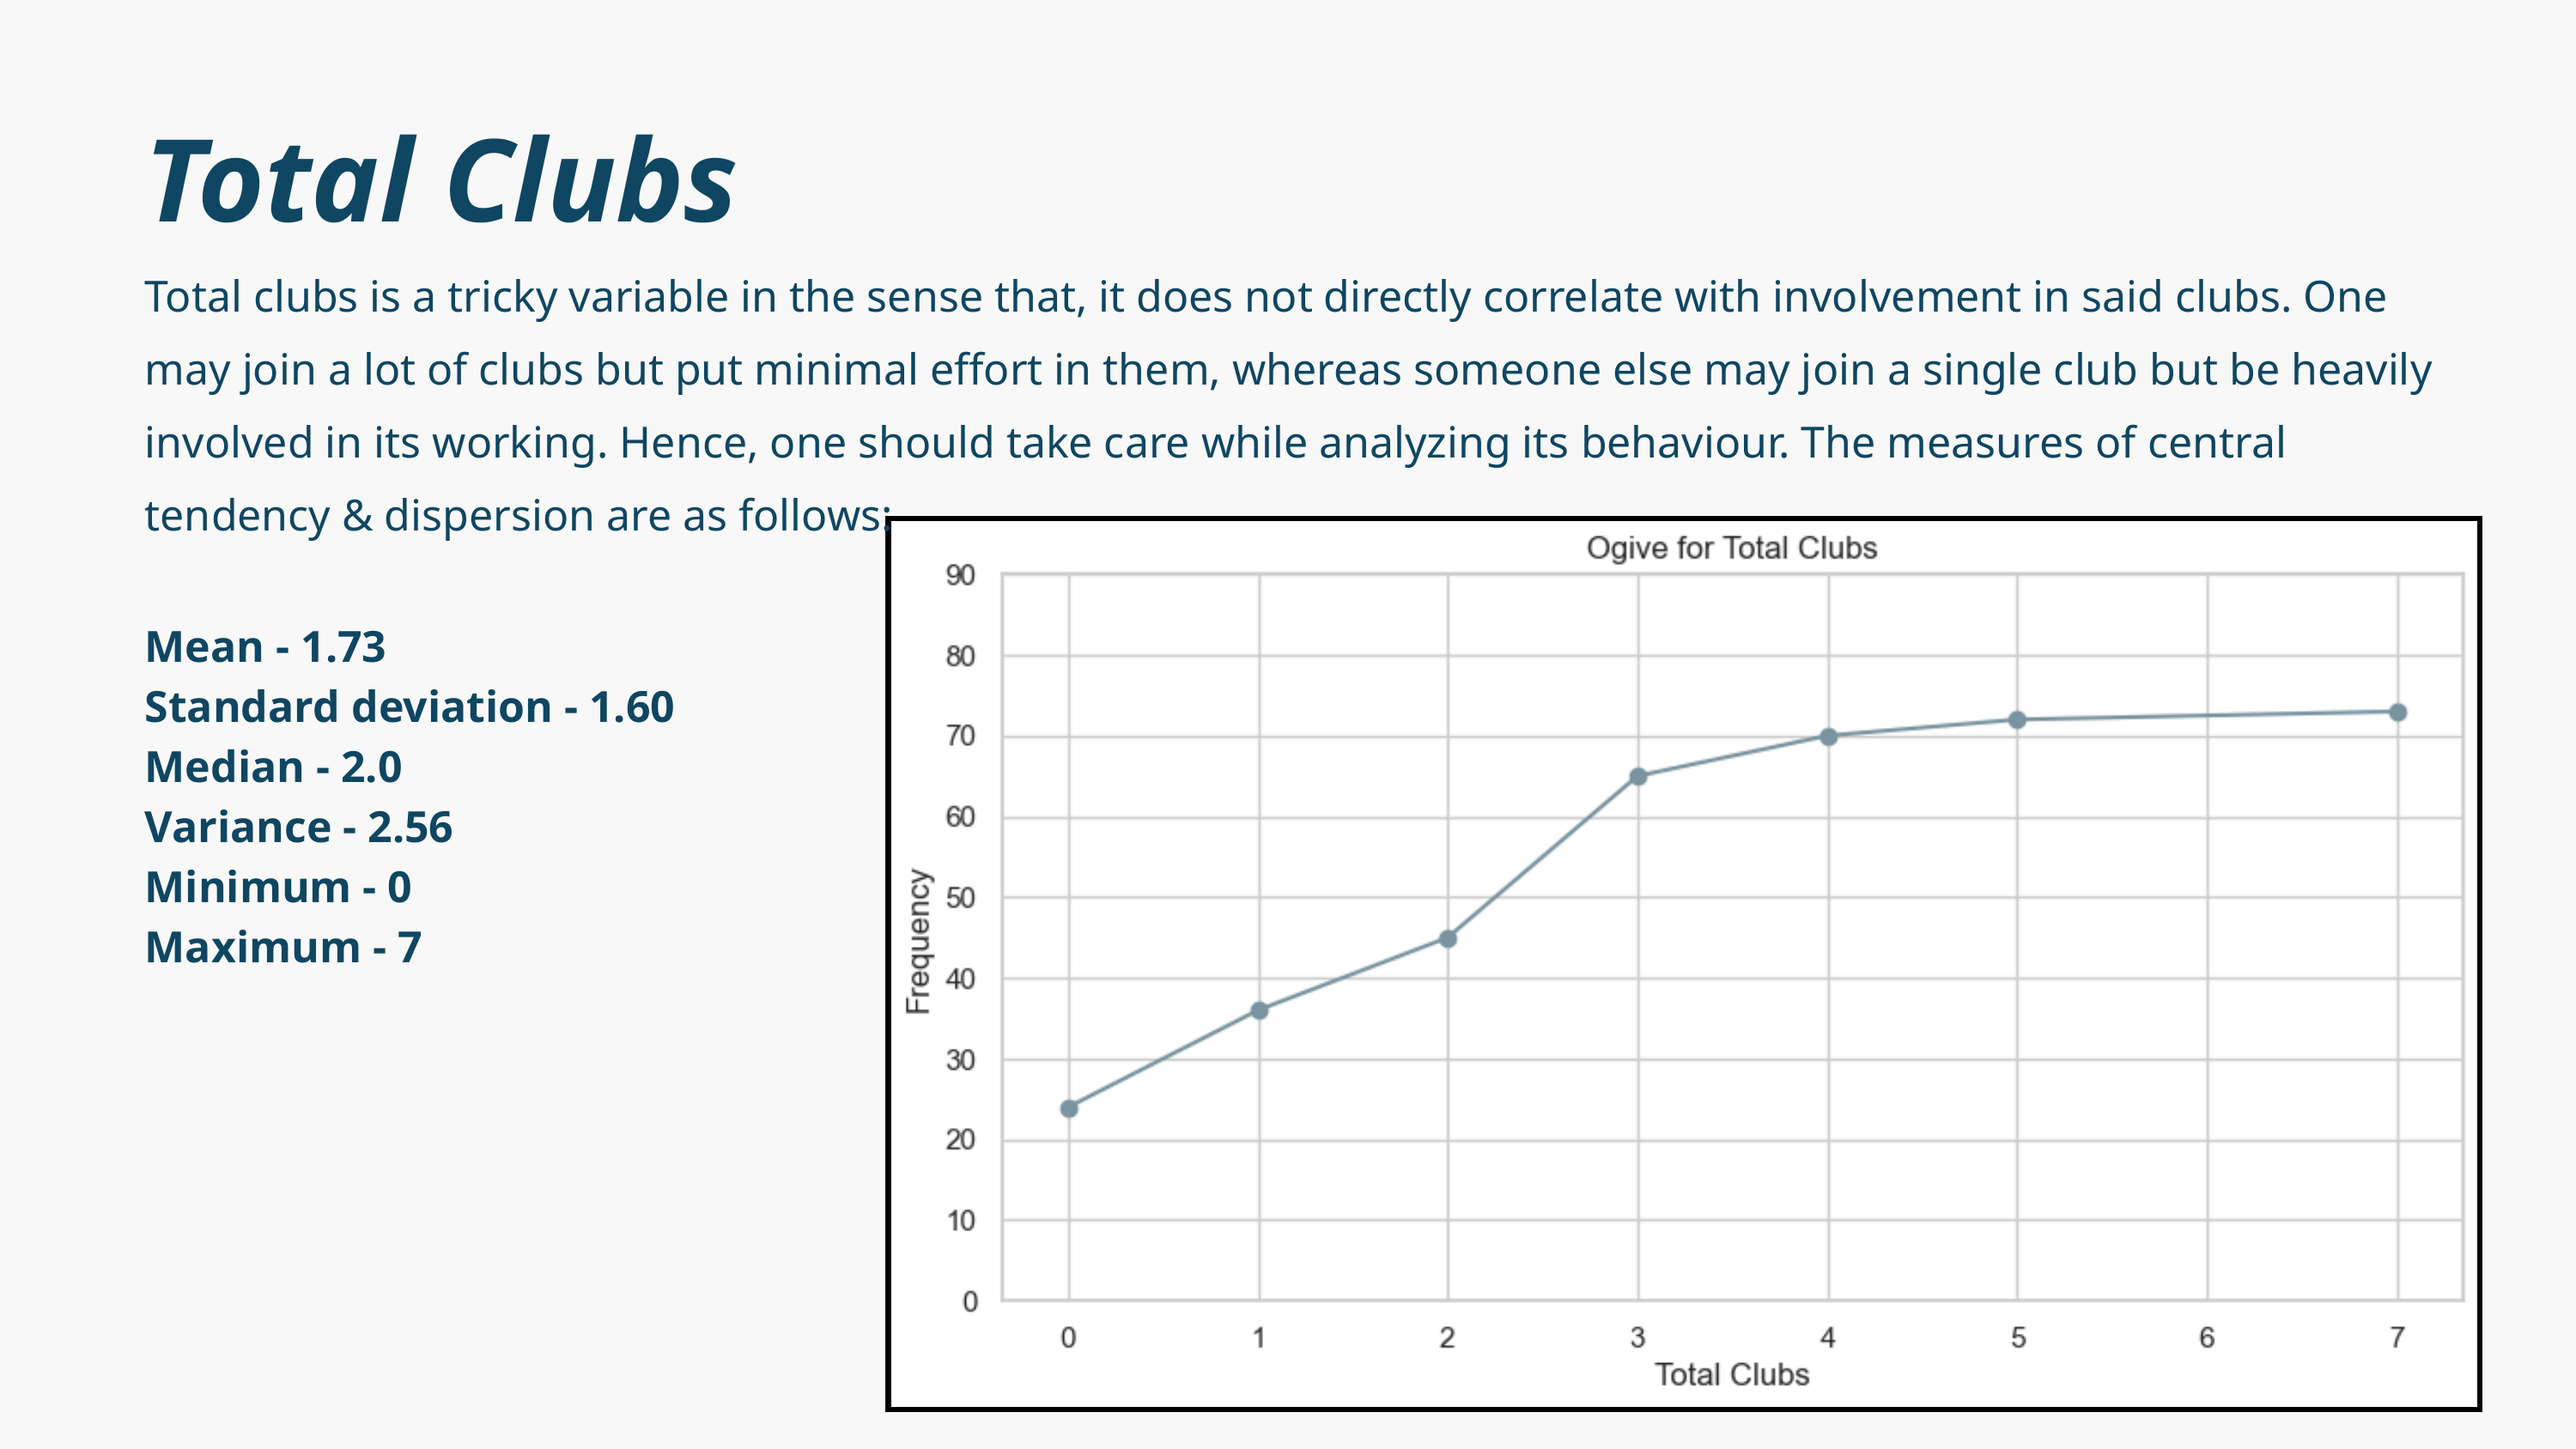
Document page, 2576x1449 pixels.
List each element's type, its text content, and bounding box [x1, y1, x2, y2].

text_box Mean - 1.73 Standard deviation - 1.60 Median - 2.0 Variance - 2.56 Minimum - 0 Maximum - 7 [144, 610, 706, 971]
text_box Total Clubs [144, 84, 2395, 246]
text_box Total clubs is a tricky variable in the sense that, it does not directly correlate with involvement in said clubs. One may join a lot of clubs but put minimal effort in them, whereas someone else may join a single club but be heavily involved in its working. Hence, one should take care while analyzing its behaviour. The measures of central tendency & dispersion are as follows: [144, 247, 2481, 540]
text_box [888, 540, 2481, 1410]
